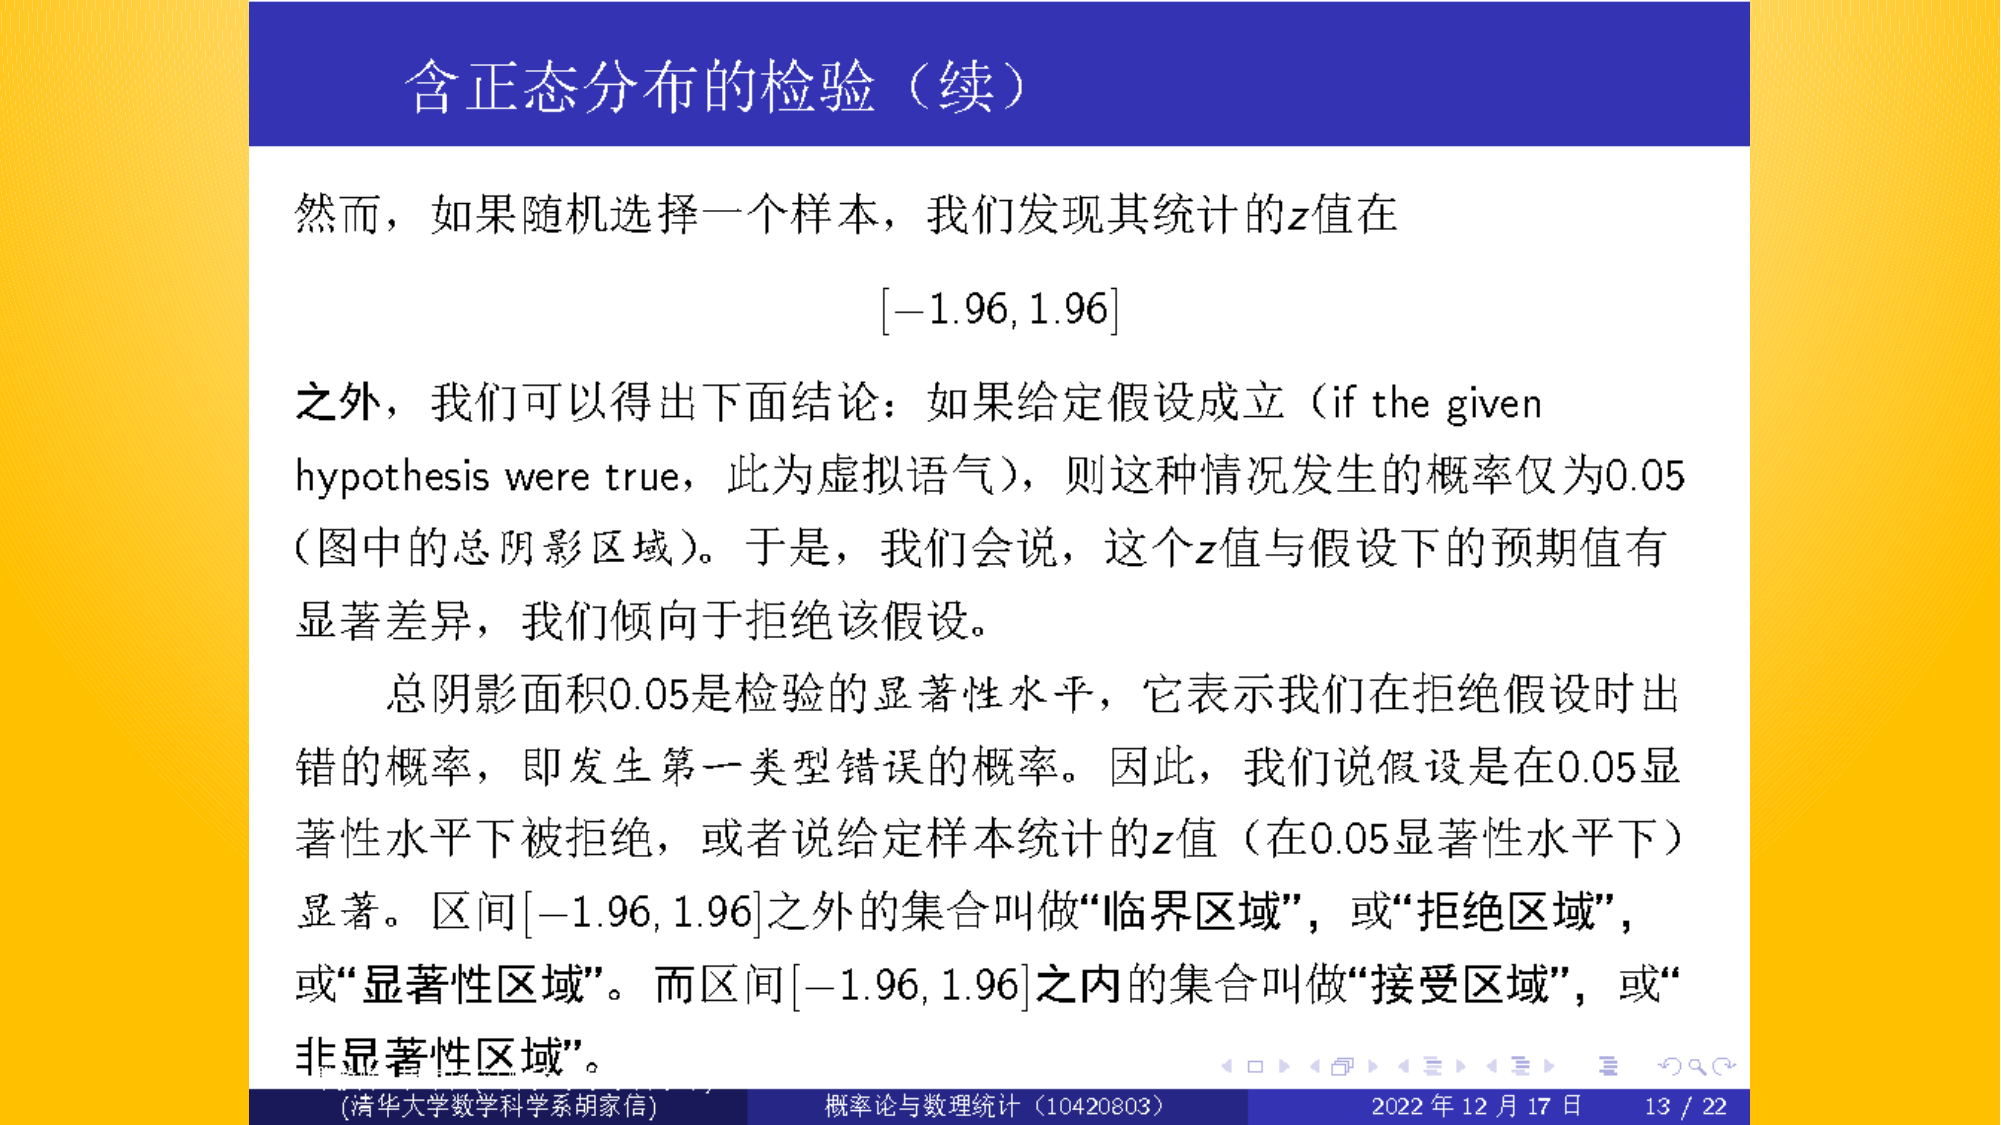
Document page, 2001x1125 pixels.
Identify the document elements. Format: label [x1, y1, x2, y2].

picture [249, 0, 1750, 1125]
